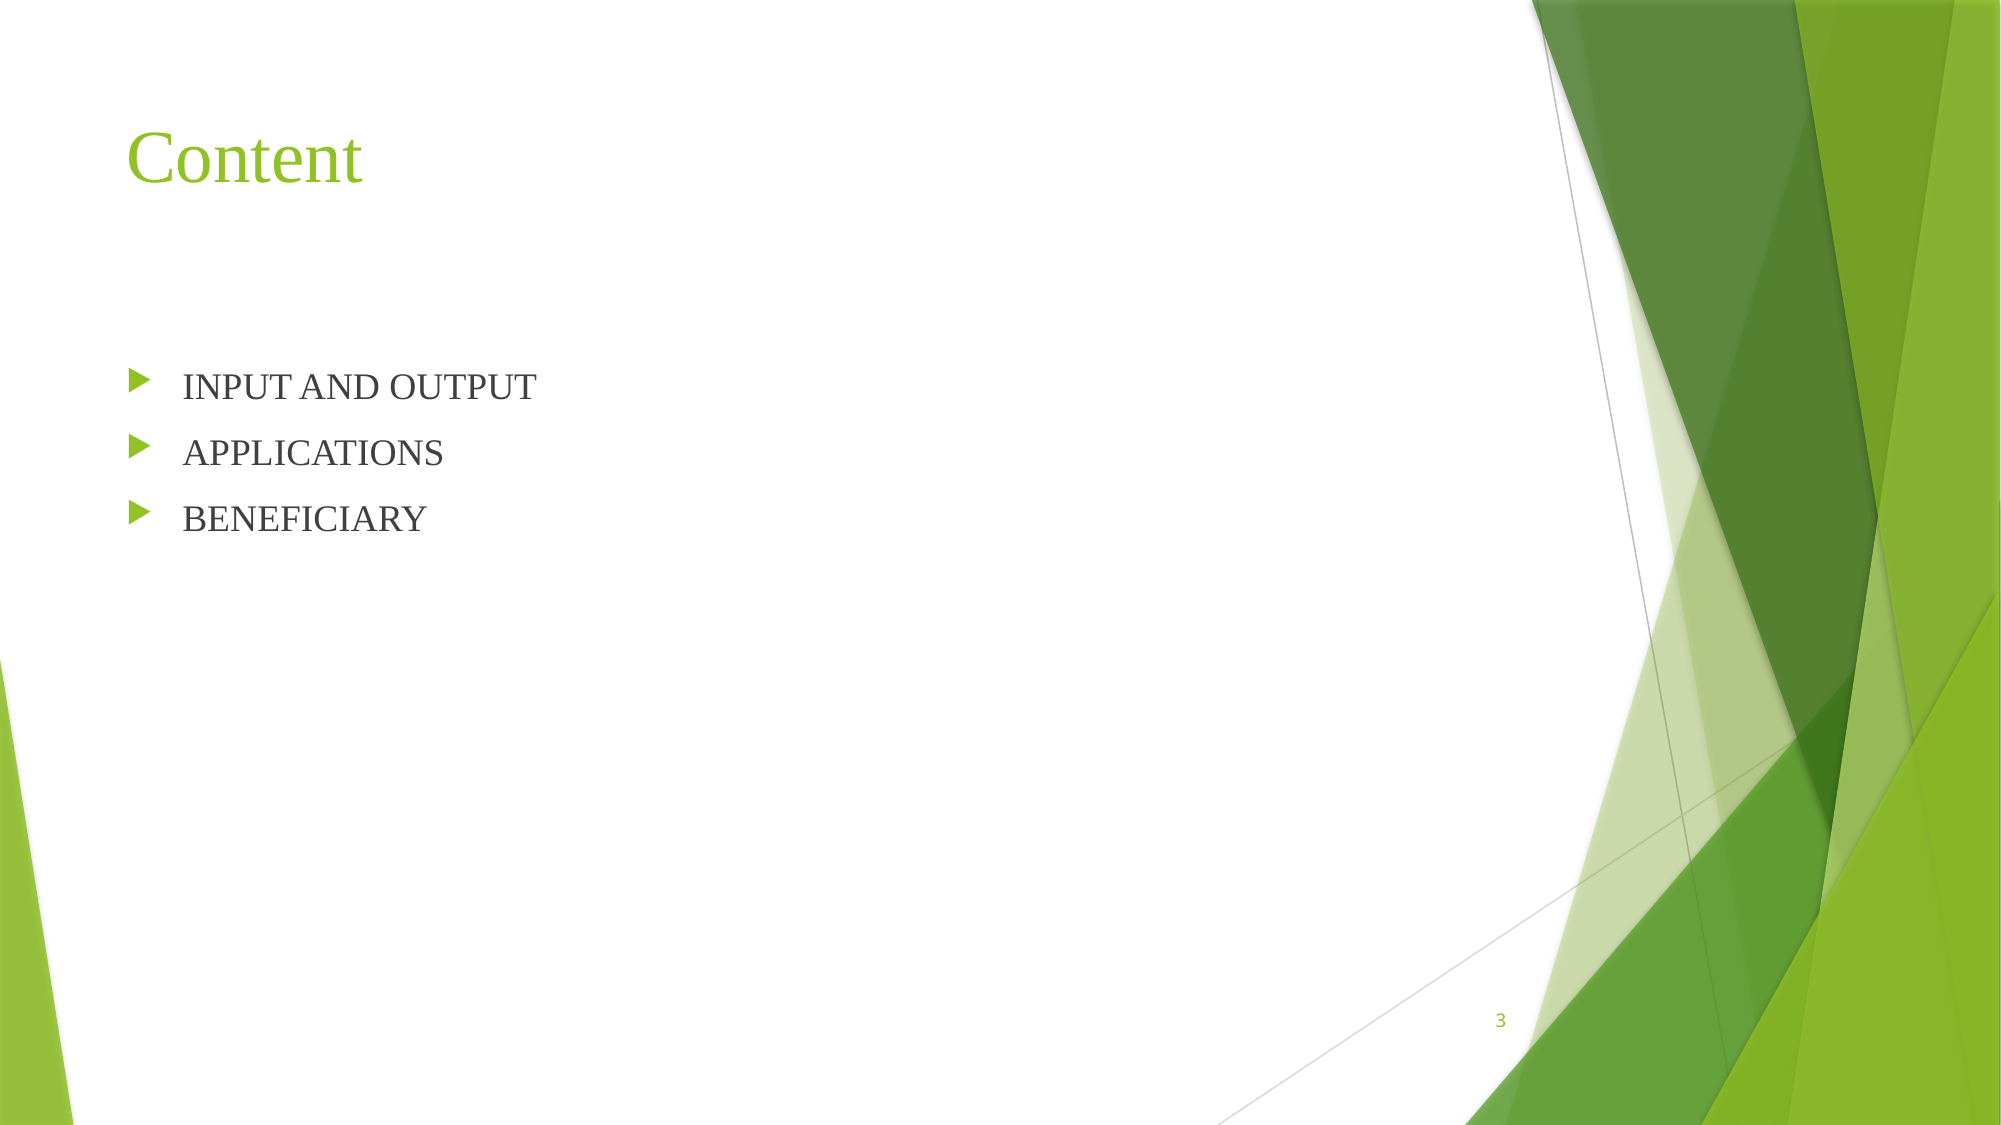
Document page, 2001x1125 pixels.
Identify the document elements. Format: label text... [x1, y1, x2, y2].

list INPUT AND OUTPUT APPLICATIONS BENEFICIARY [111, 354, 1522, 992]
slide_number 3 [1409, 991, 1522, 1051]
title Content [111, 99, 1522, 317]
